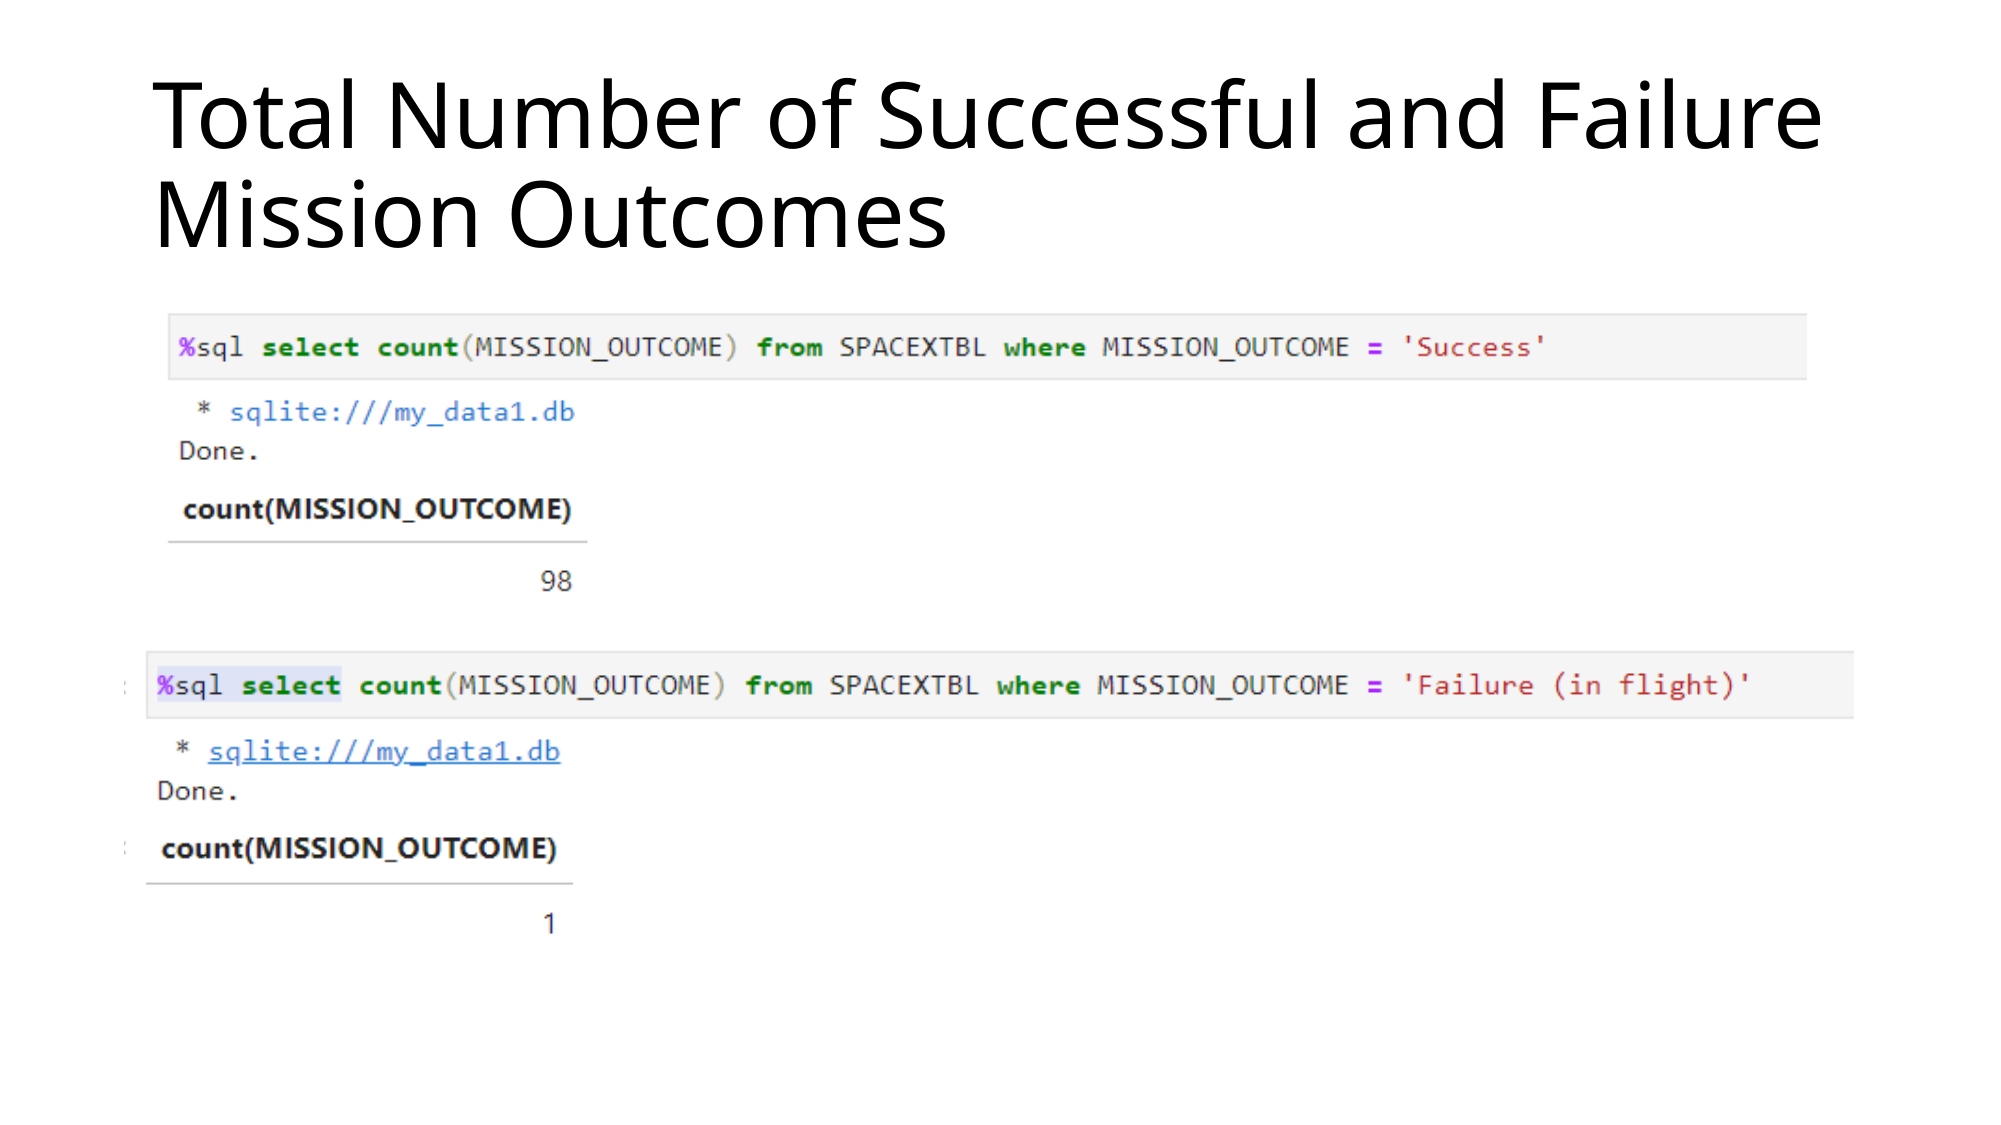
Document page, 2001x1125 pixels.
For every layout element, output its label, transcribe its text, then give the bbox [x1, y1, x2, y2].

title Total Number of Successful and Failure Mission Outcomes [137, 59, 1863, 278]
picture [162, 298, 1808, 622]
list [124, 642, 1855, 984]
